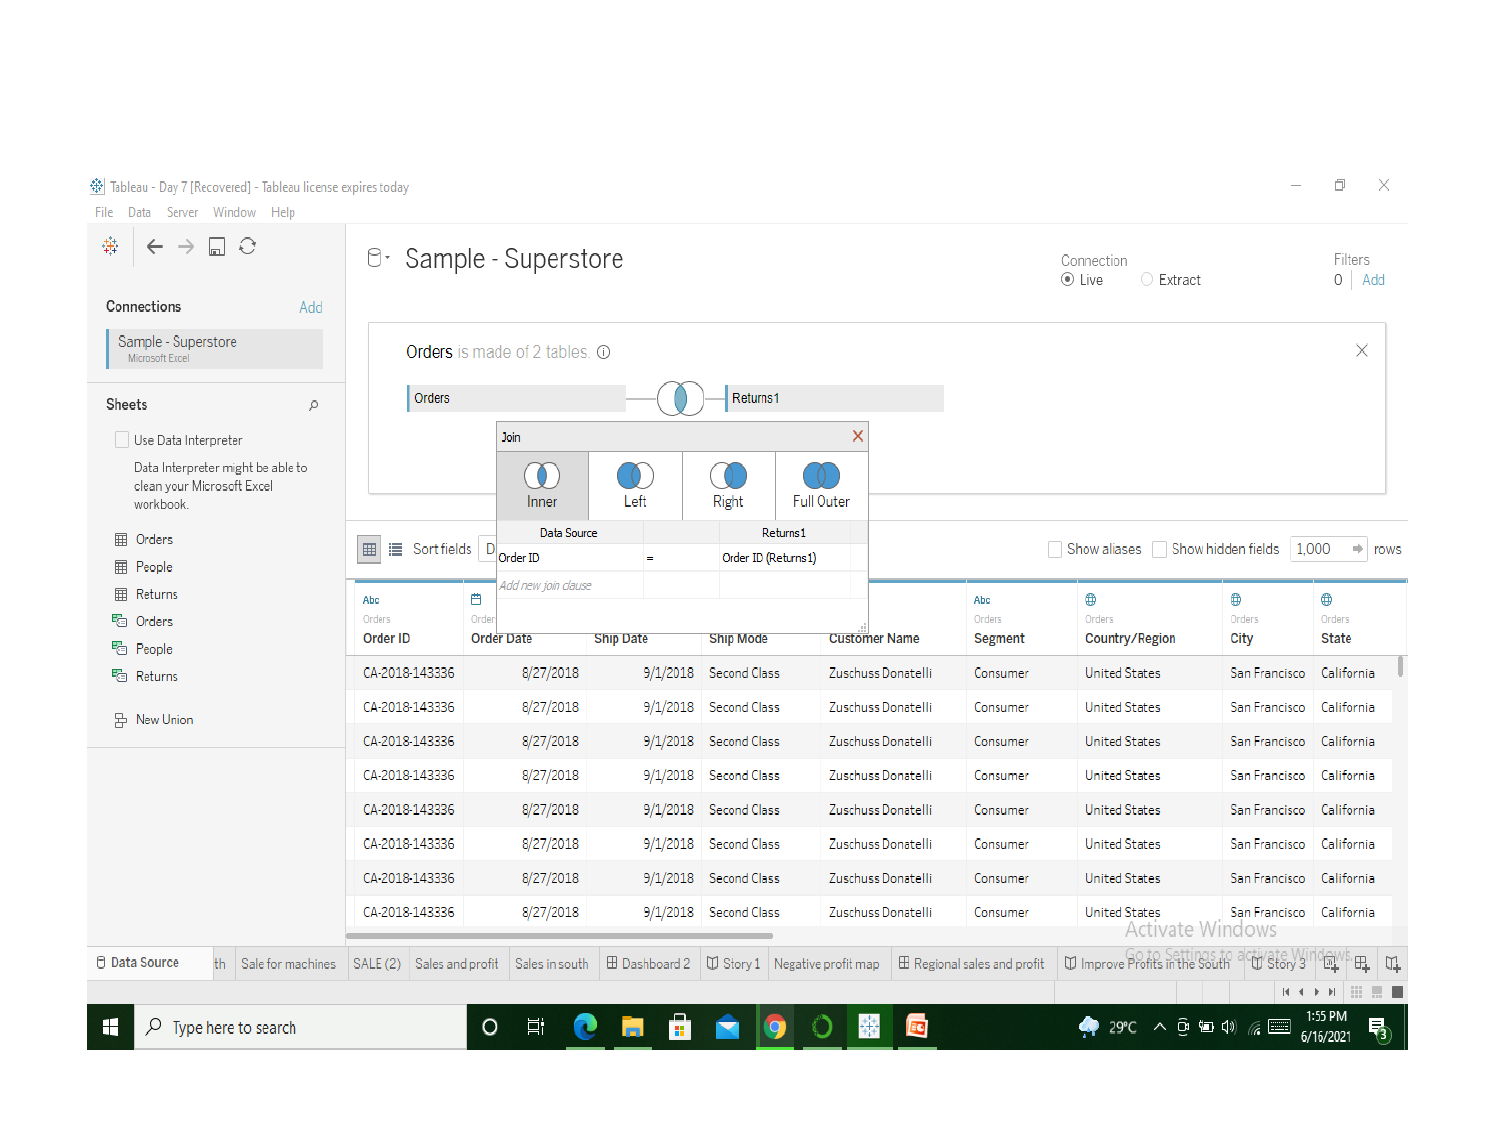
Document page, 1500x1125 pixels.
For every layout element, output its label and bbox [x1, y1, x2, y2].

list [87, 174, 1409, 1051]
